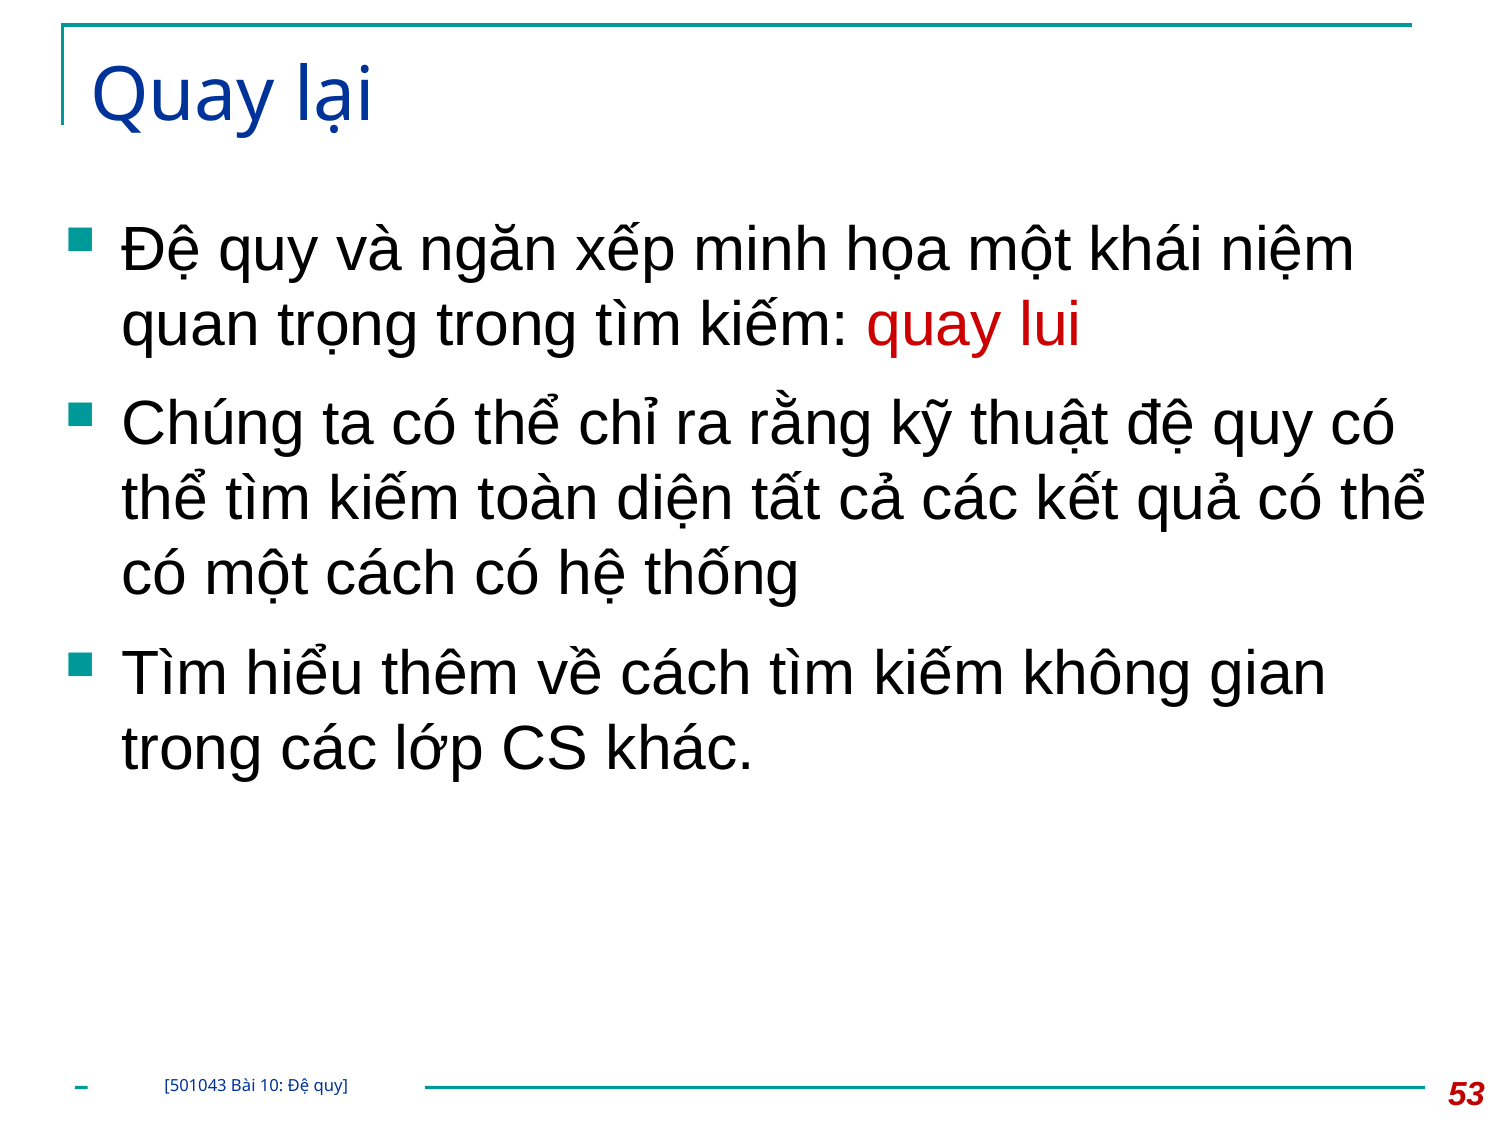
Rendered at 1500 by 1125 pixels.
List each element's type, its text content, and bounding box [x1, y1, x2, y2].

slide_number 53 [1400, 1065, 1500, 1125]
title Quay lại [74, 37, 1476, 168]
text_box Đệ quy và ngăn xếp minh họa một khái niệm quan trọng trong tìm kiếm: quay lui Chúng ta có thể chỉ ra rằng kỹ thuật đệ quy có thể tìm kiếm toàn diện tất cả các kết quả có thể có một cách có hệ thống Tìm hiểu thêm về cách tìm kiếm không gian trong các lớp CS khác. [49, 200, 1475, 925]
text_box [501043 Bài 10: Đệ quy] [87, 1074, 425, 1100]
